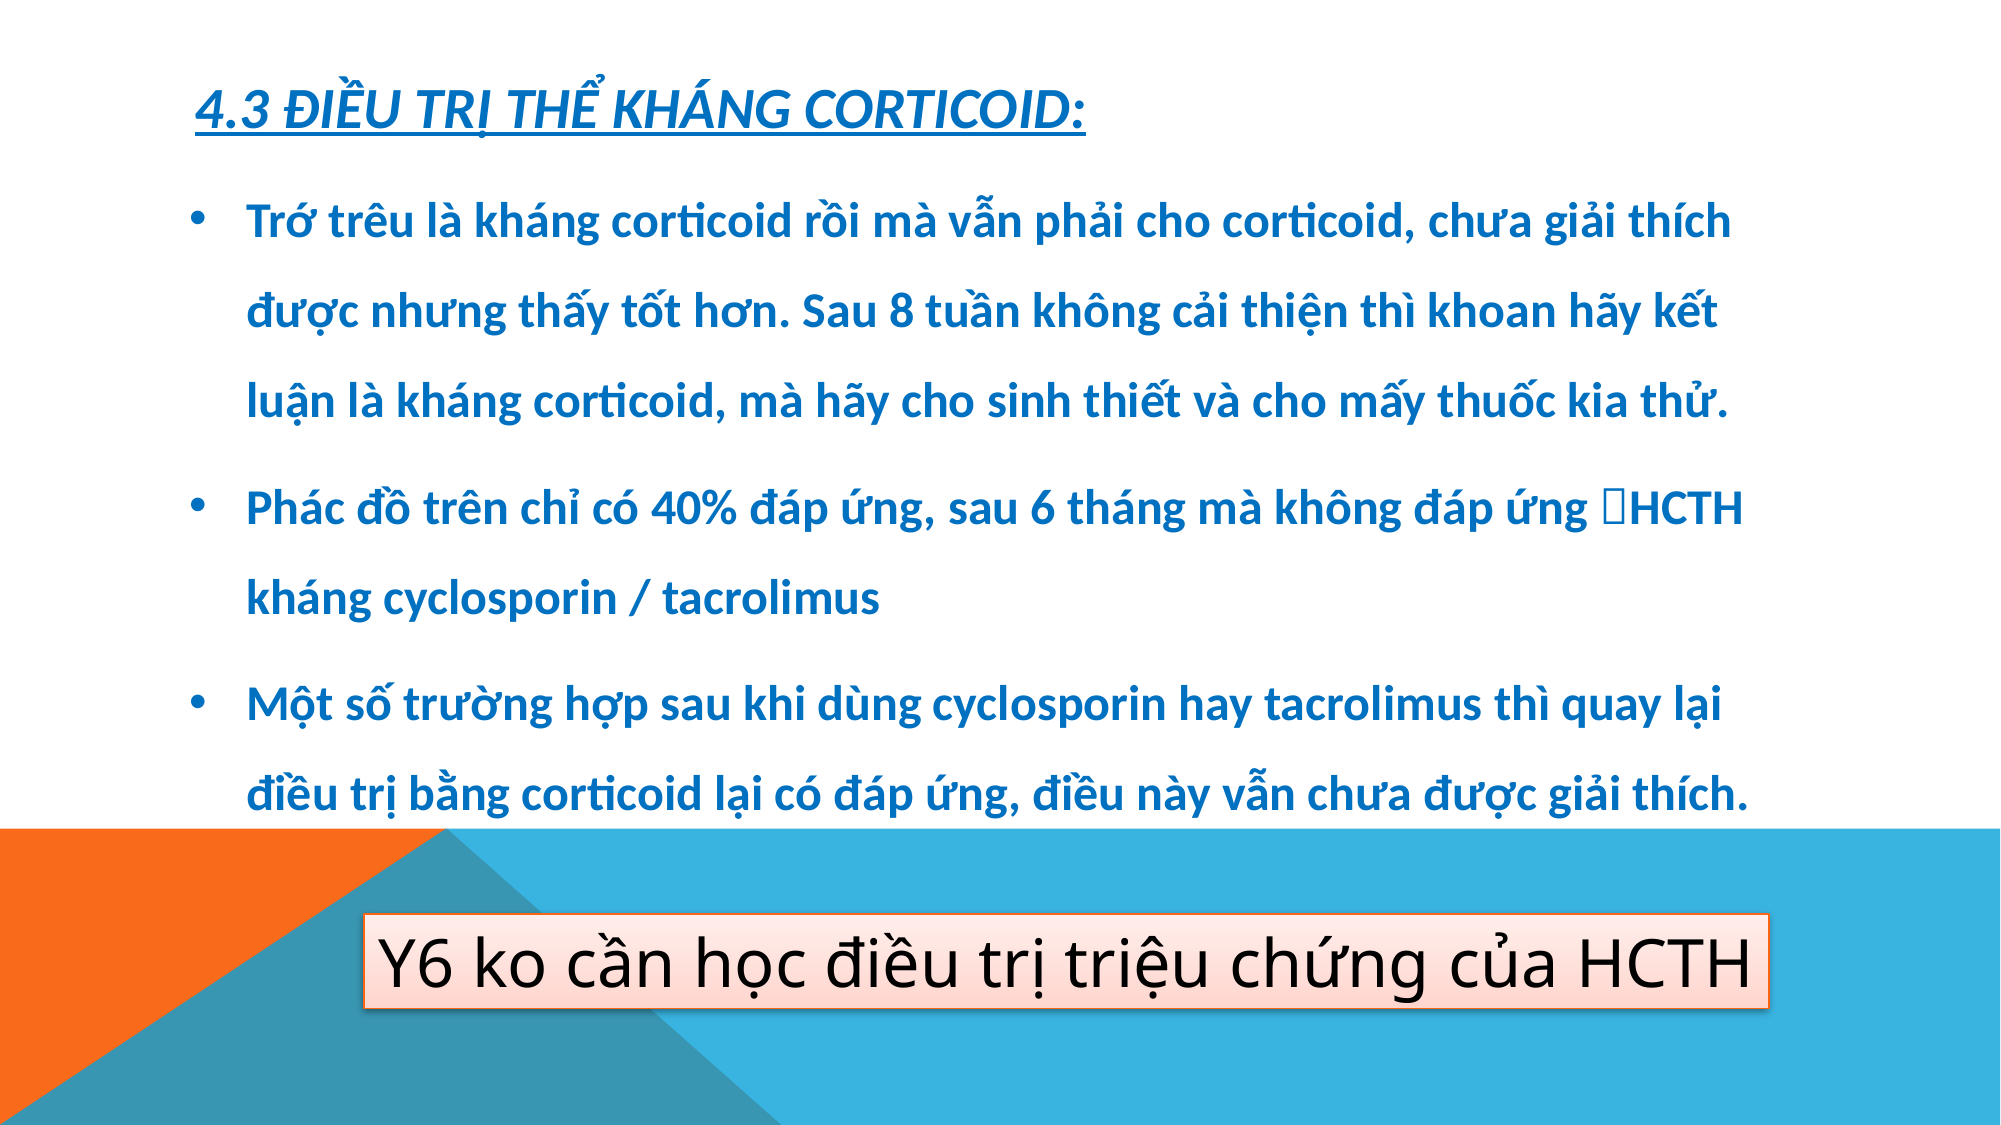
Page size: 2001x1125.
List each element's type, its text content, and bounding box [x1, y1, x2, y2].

title 4.3 ĐIỀU TRỊ THỂ KHÁNG CORTICOID: [179, 59, 1825, 150]
list Trớ trêu là kháng corticoid rồi mà vẫn phải cho corticoid, chưa giải thích được nhưng thấy tốt hơn. Sau 8 tuần không cải thiện thì khoan hãy kết luận là kháng corticoid, mà hãy cho sinh thiết và cho mấy thuốc kia thử. Phác đồ trên chỉ có 40% đáp ứng, sau 6 tháng mà không đáp ứng HCTH kháng cyclosporin / tacrolimus Một số trường hợp sau khi dùng cyclosporin hay tacrolimus thì quay lại điều trị bằng corticoid lại có đáp ứng, điều này vẫn chưa được giải thích. [174, 149, 1821, 824]
text_box Y6 ko cần học điều trị triệu chứng của HCTH [363, 913, 1770, 1009]
